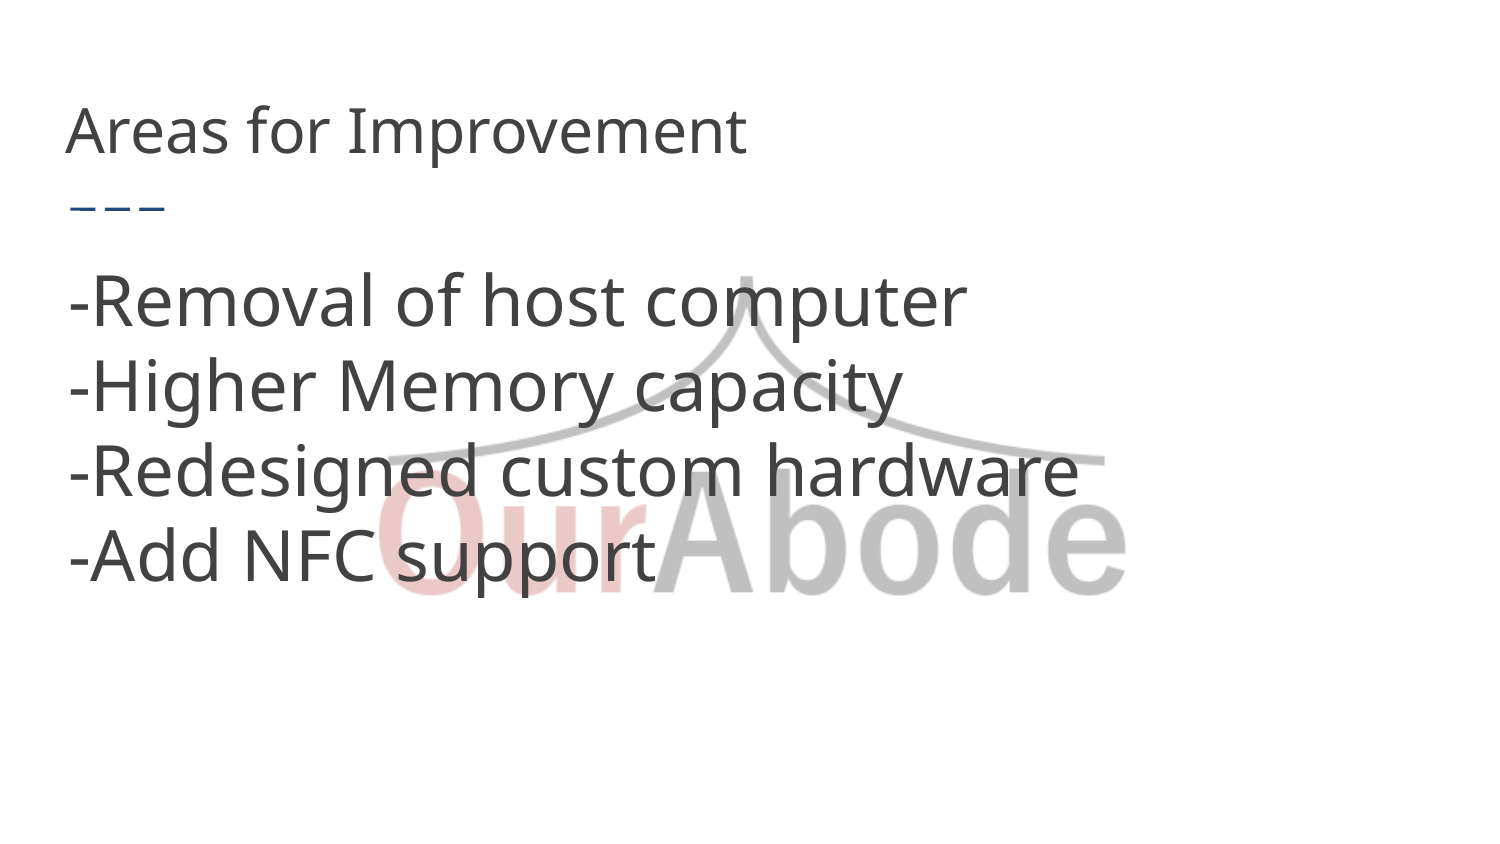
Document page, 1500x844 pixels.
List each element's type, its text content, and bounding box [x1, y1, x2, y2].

text_box Areas for Improvement [51, 61, 1449, 182]
text_box -Removal of host computer -Higher Memory capacity -Redesigned custom hardware -Add NFC support [51, 240, 1449, 750]
picture [344, 216, 1155, 627]
